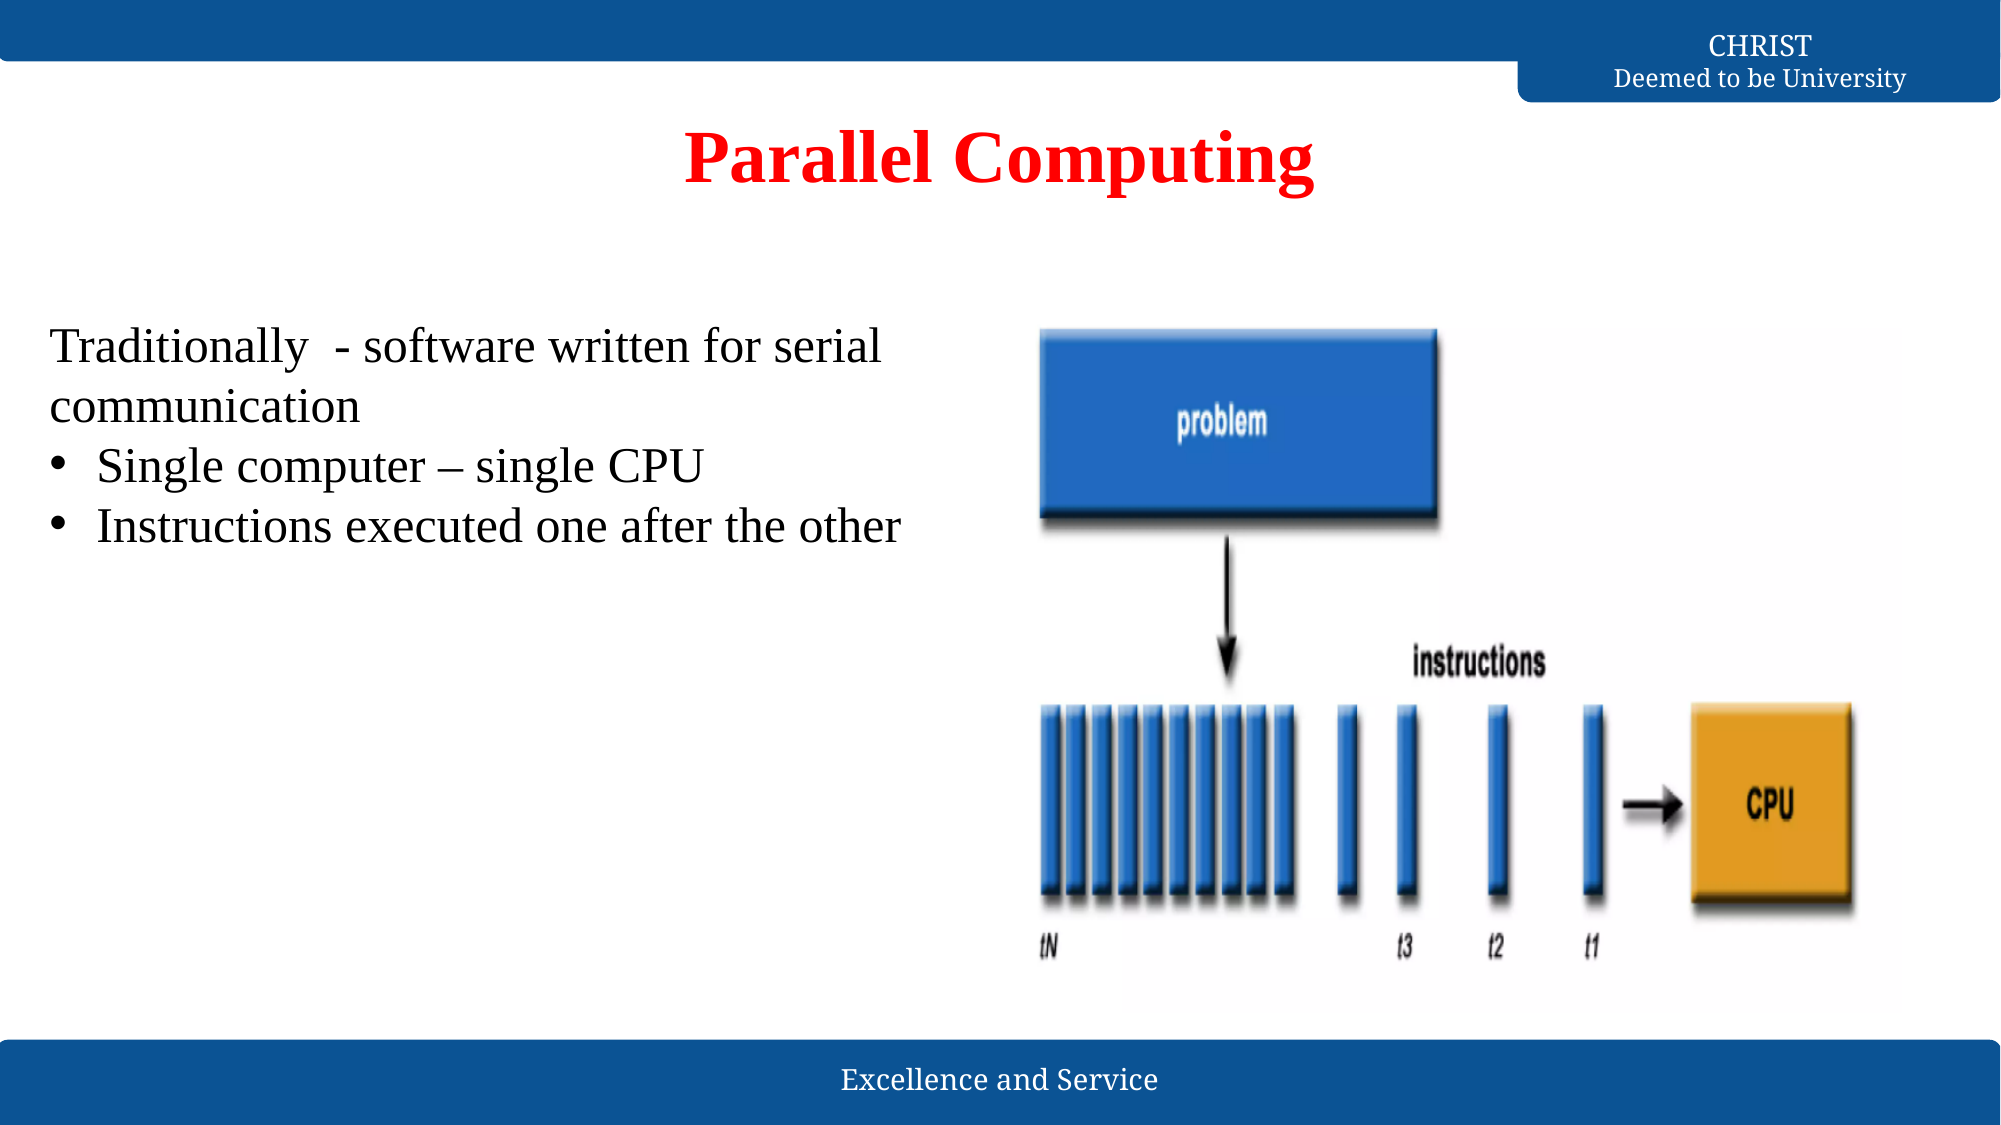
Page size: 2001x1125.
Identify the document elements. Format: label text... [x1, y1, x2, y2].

text_box Traditionally - software written for serial communication Single computer – single CPU Instructions executed one after the other [34, 304, 920, 620]
picture [969, 273, 1902, 1013]
title Parallel Computing [68, 60, 1932, 245]
